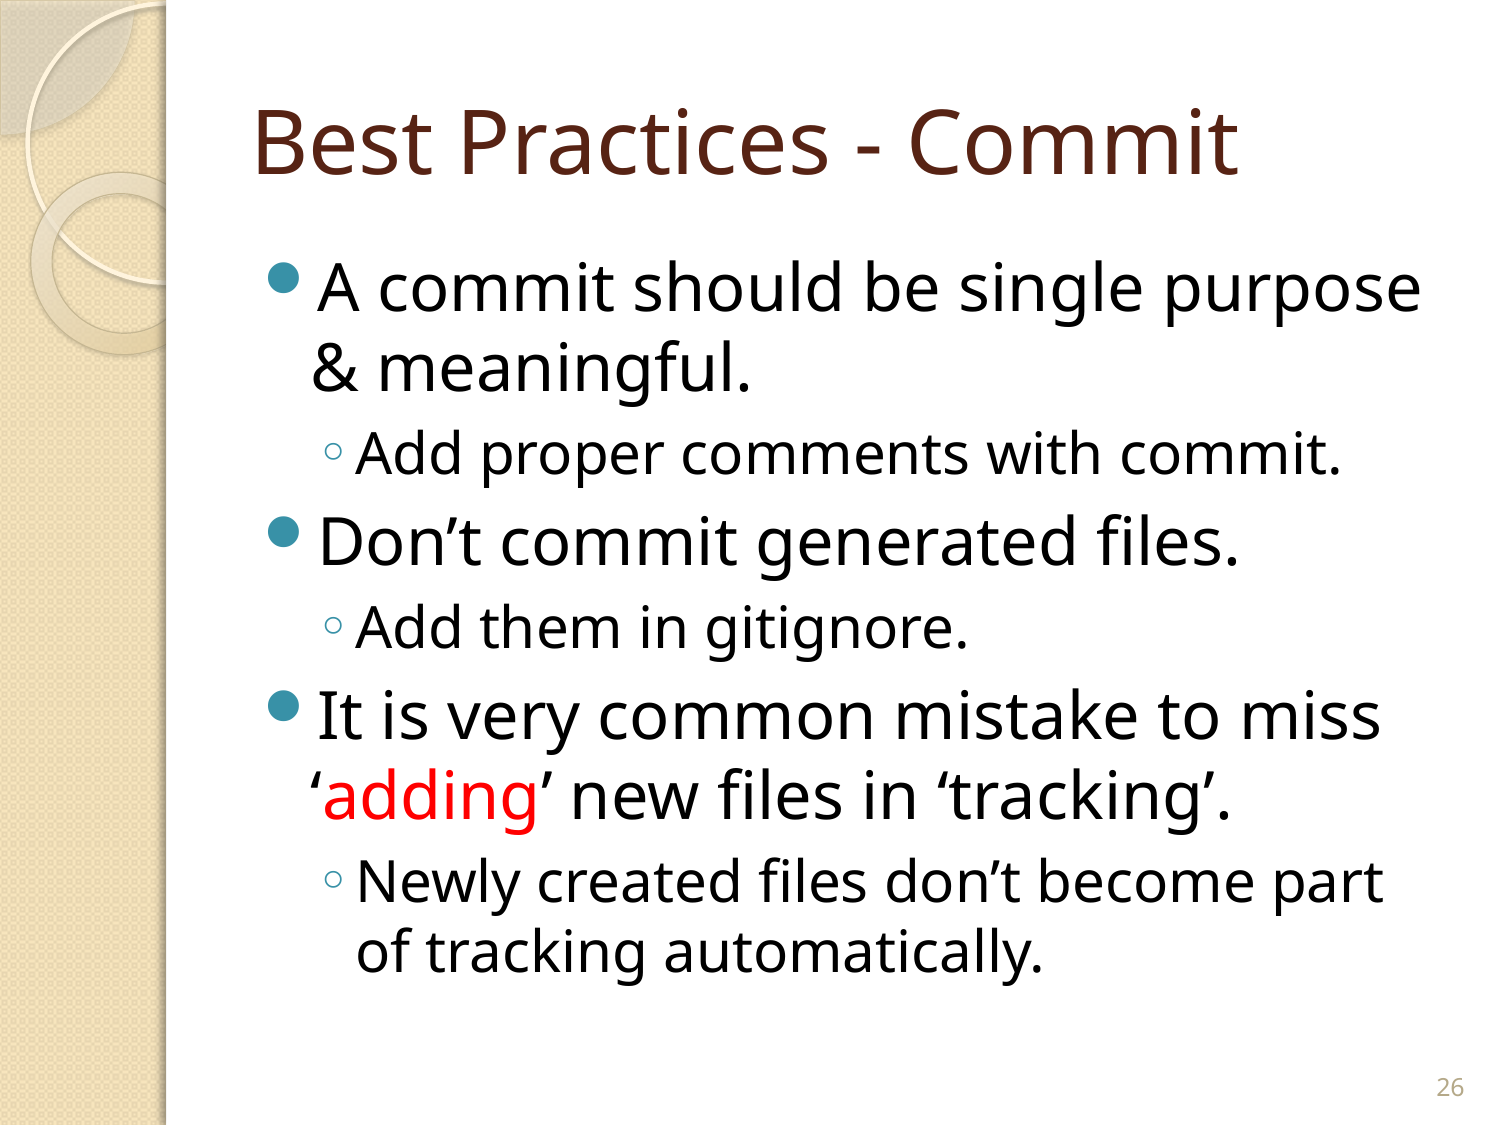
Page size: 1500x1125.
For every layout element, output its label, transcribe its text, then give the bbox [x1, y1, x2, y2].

slide_number 26 [1413, 1034, 1488, 1113]
list A commit should be single purpose & meaningful. Add proper comments with commit. Don’t commit generated files. Add them in gitignore. It is very common mistake to miss ‘adding’ new files in ‘tracking’. Newly created files don’t become part of tracking automatically. [235, 237, 1466, 1025]
title Best Practices - Commit [235, 45, 1466, 233]
